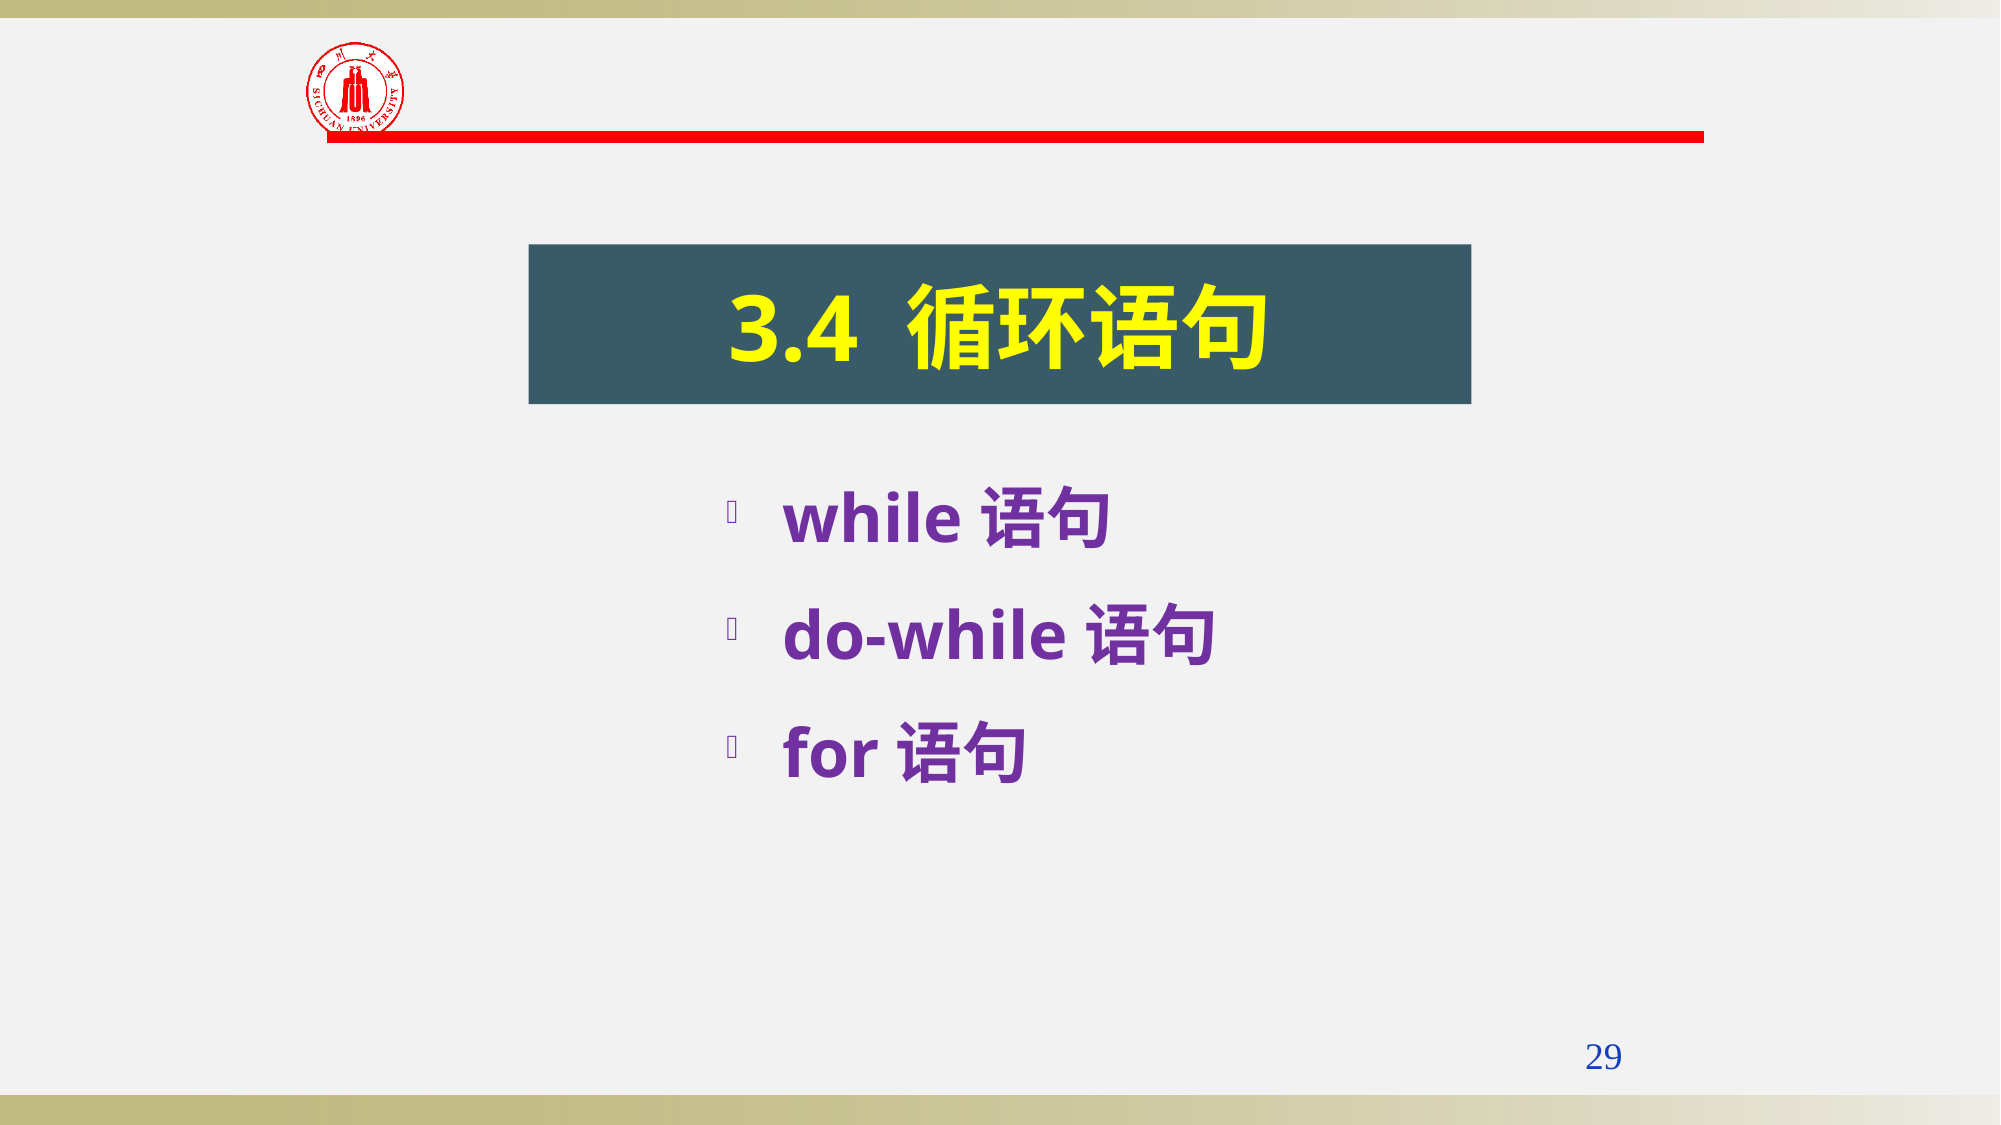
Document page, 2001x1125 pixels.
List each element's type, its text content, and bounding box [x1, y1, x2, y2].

picture [305, 42, 404, 141]
title 3.4 循环语句 [528, 244, 1472, 405]
list while语句 do-while语句 for语句 [711, 467, 1508, 1121]
text_box 29 [1413, 1024, 1638, 1100]
